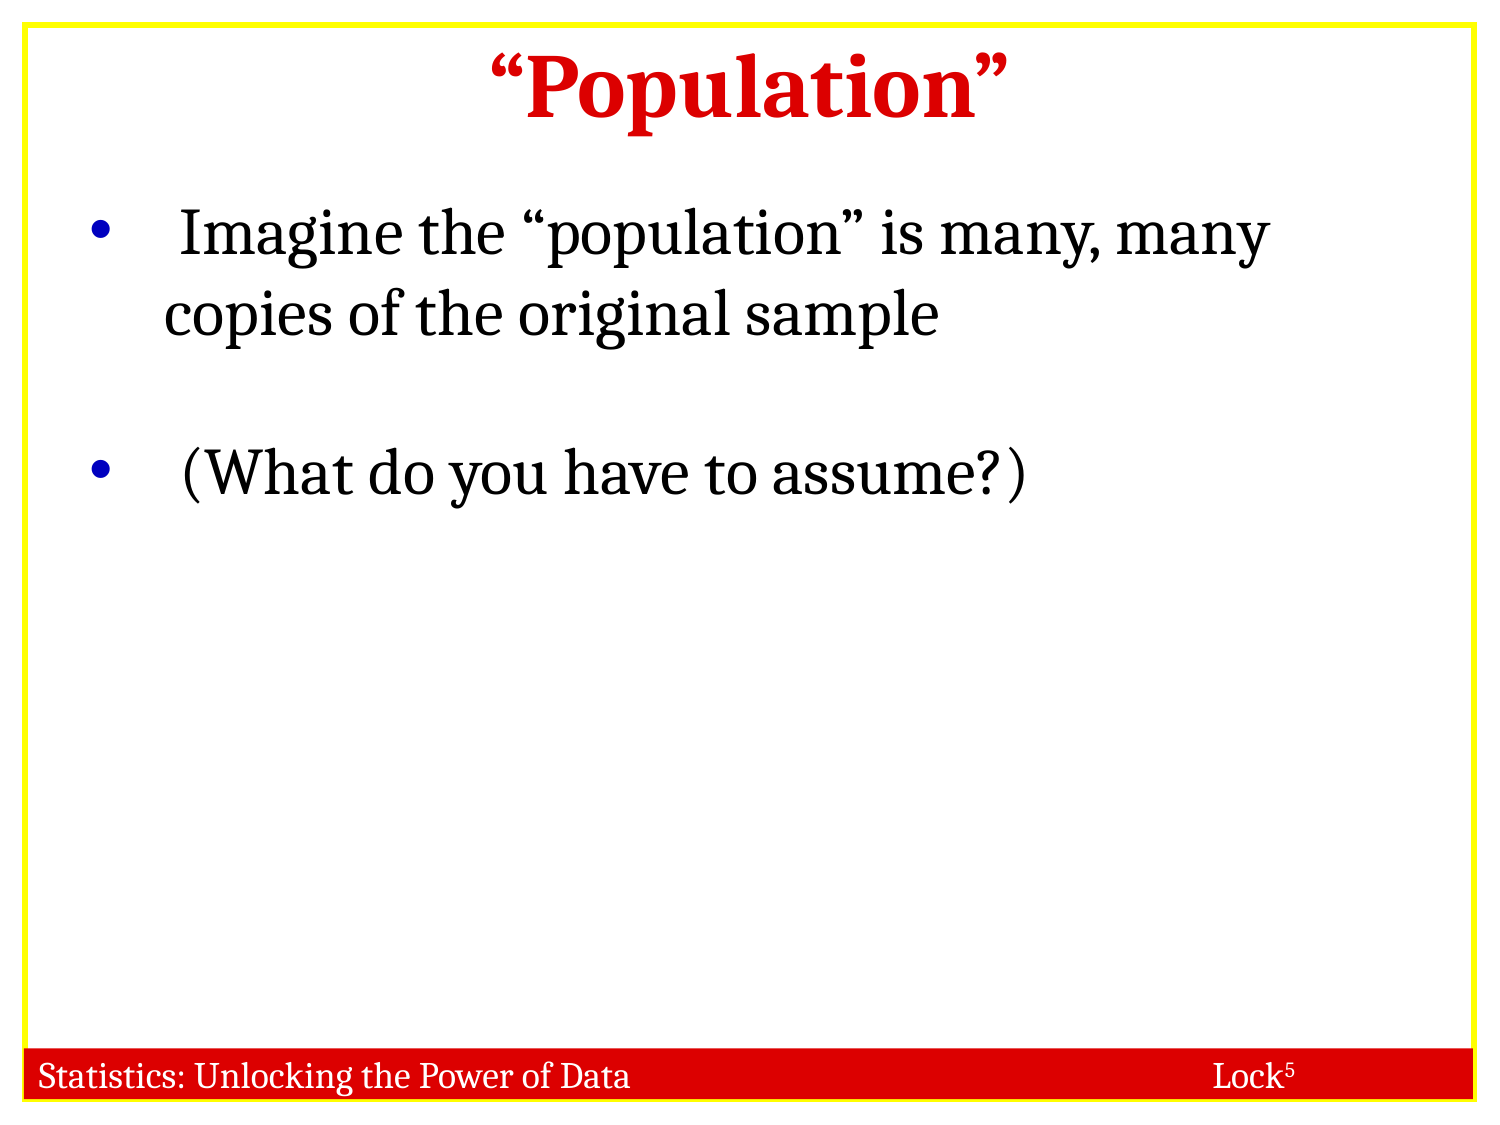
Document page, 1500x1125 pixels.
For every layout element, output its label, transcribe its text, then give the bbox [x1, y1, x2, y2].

text_box “Population” [12, 12, 1488, 150]
text_box Imagine the “population” is many, many copies of the original sample (What do you have to assume?) [74, 180, 1424, 596]
